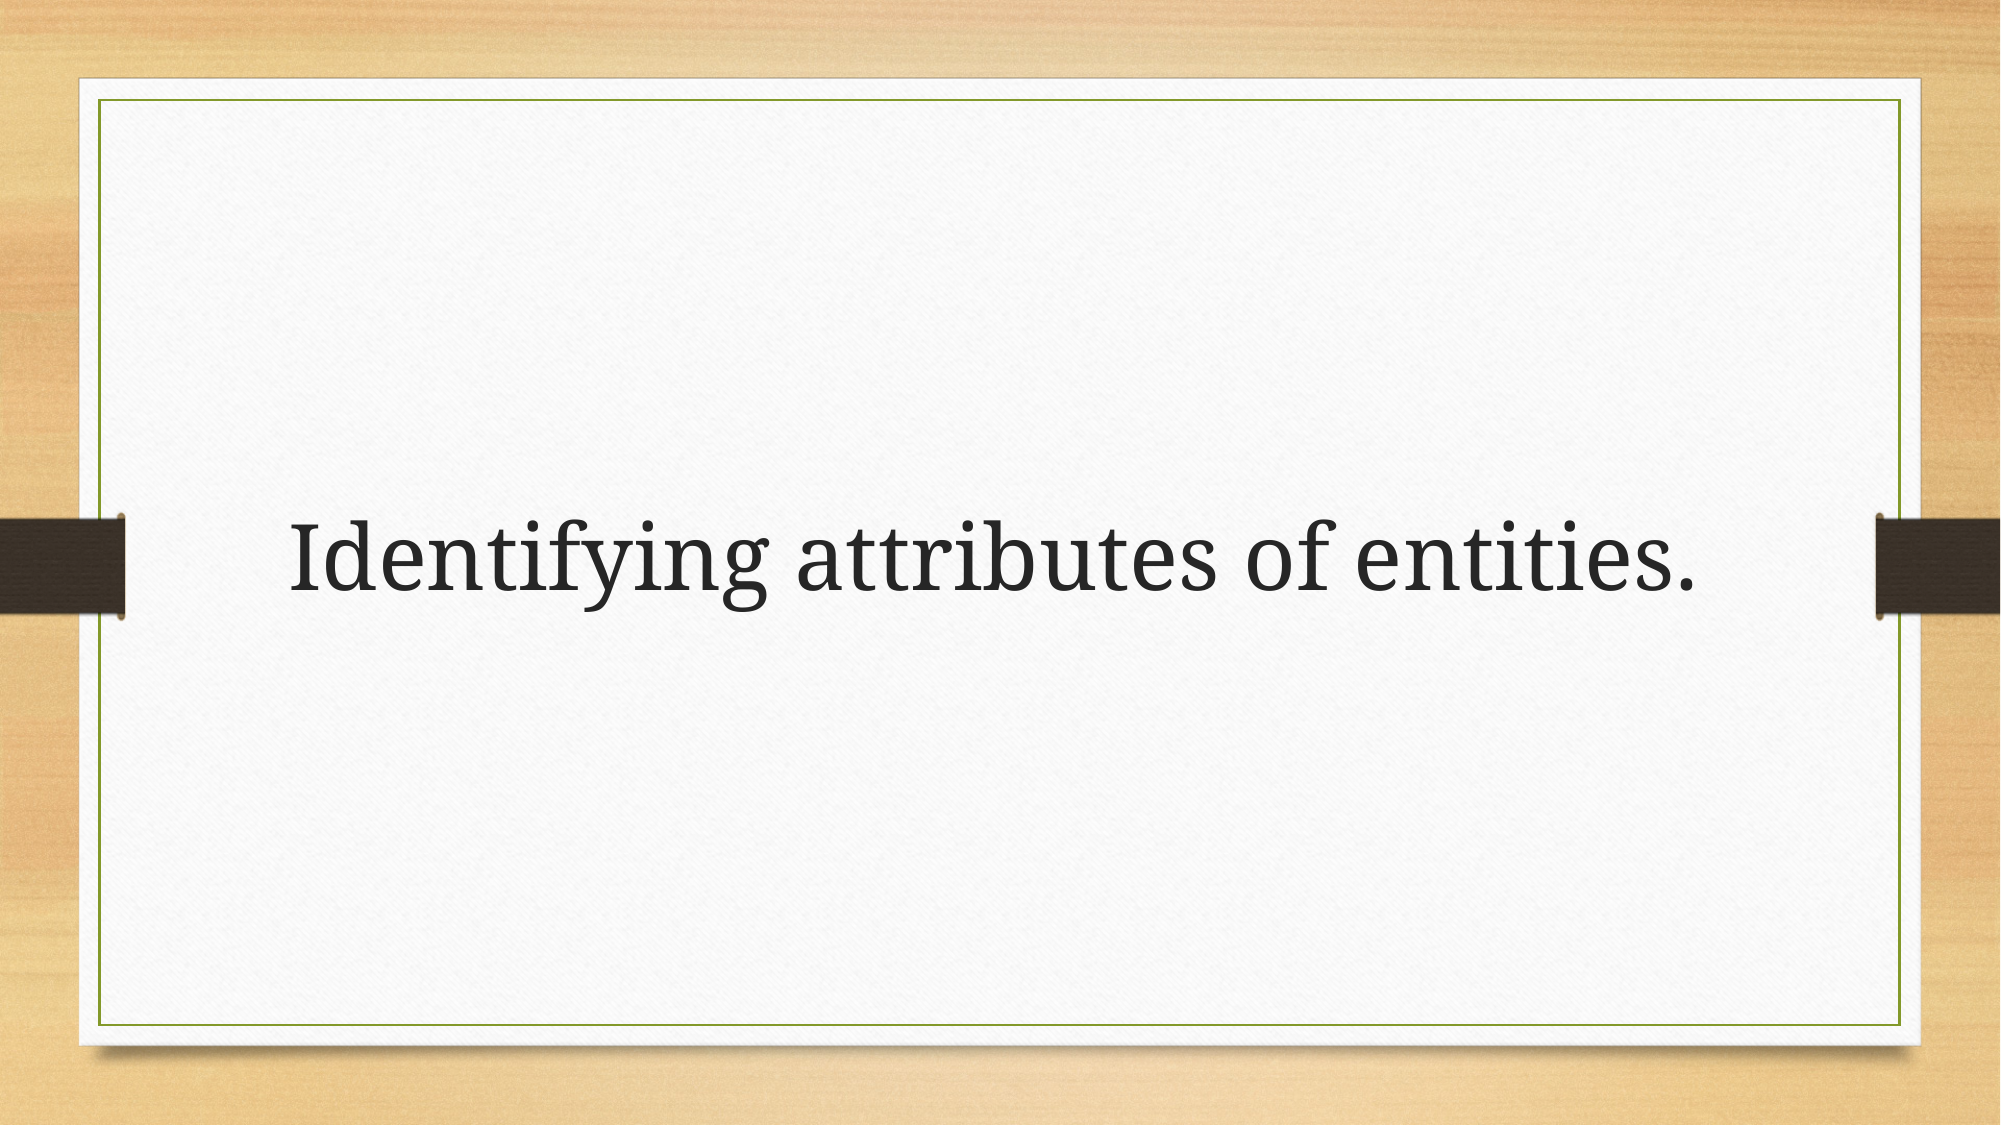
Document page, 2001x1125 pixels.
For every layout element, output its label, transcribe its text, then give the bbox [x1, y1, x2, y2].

title Identifying attributes of entities. [79, 454, 1909, 655]
picture [0, 0, 2001, 1125]
